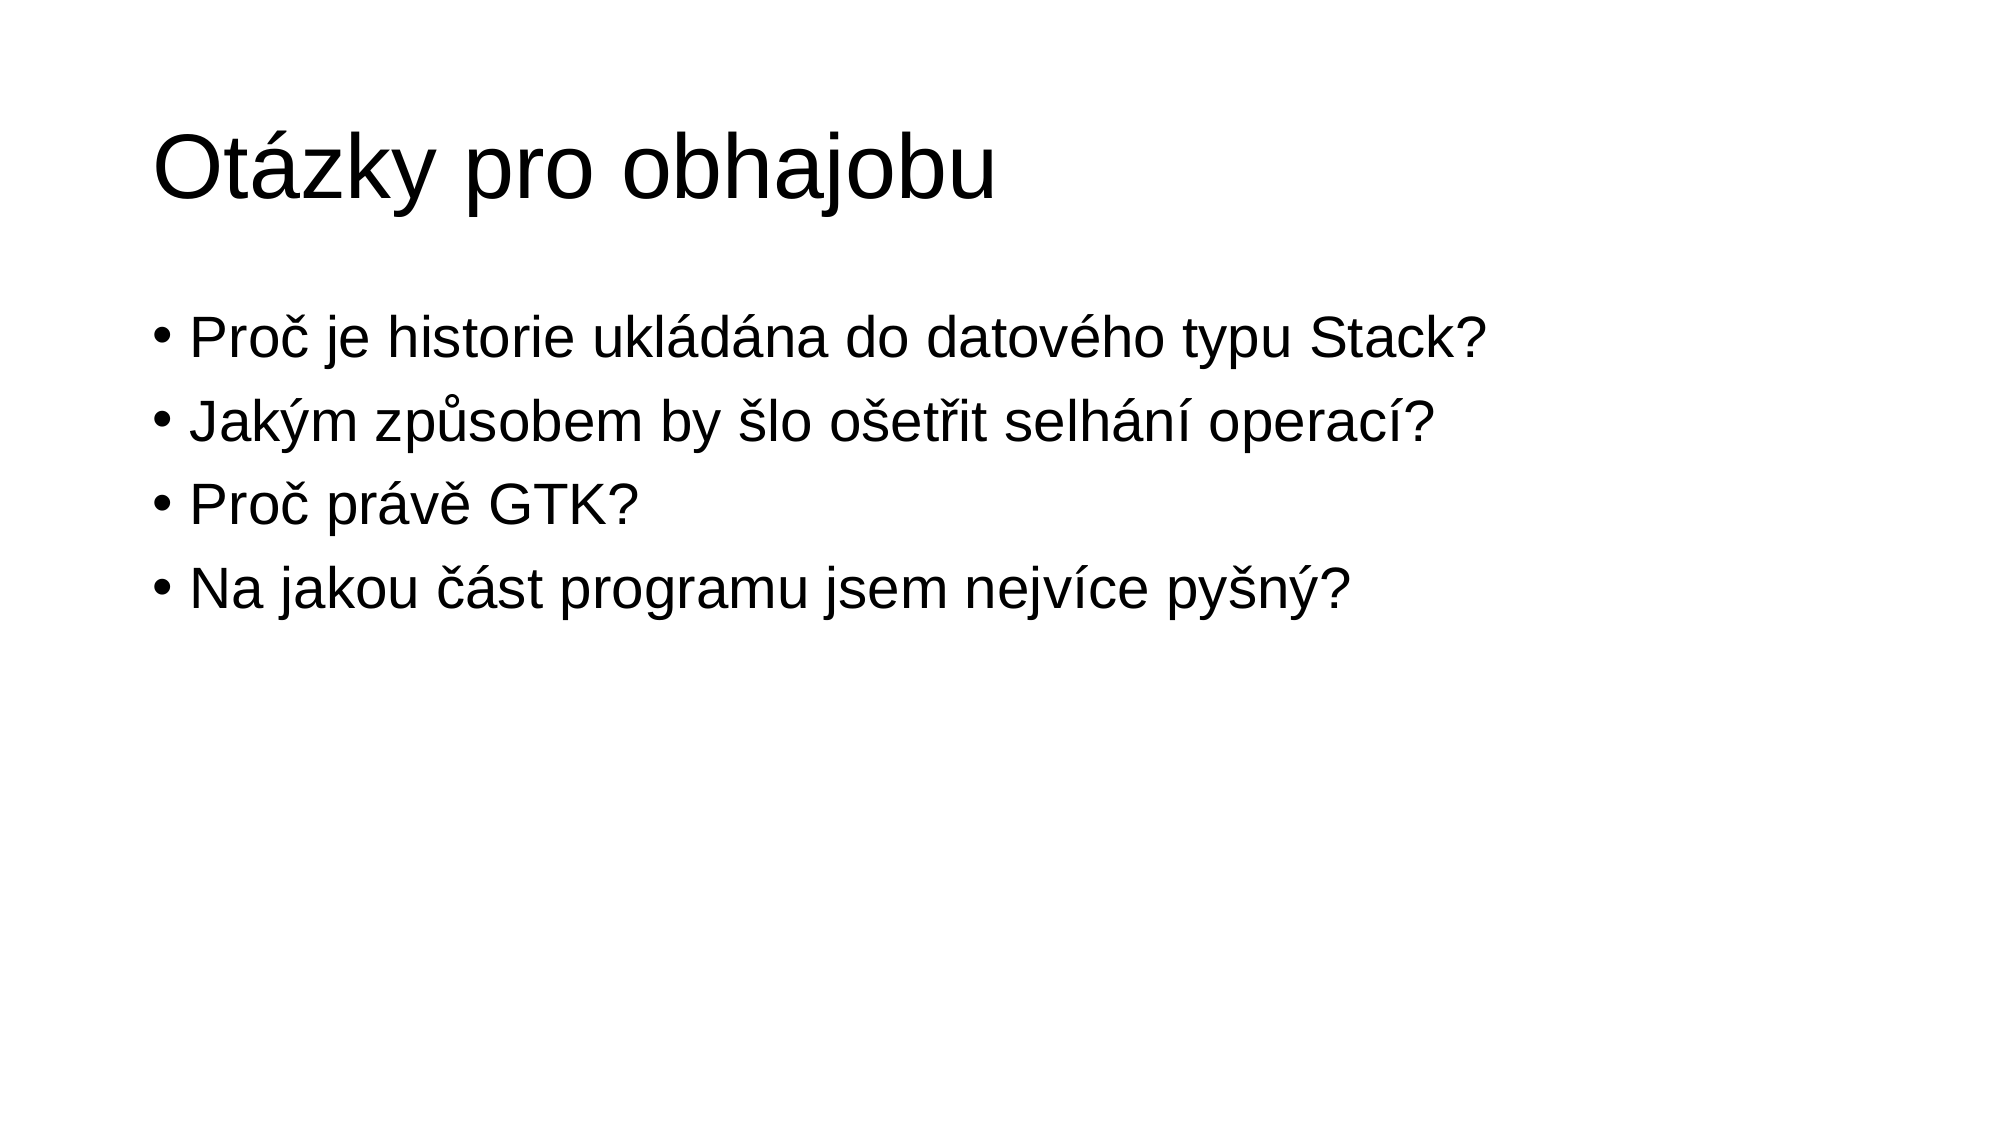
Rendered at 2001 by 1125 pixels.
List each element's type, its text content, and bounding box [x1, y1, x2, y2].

list Proč je historie ukládána do datového typu Stack? Jakým způsobem by šlo ošetřit selhání operací? Proč právě GTK? Na jakou část programu jsem nejvíce pyšný? [137, 299, 1863, 1014]
title Otázky pro obhajobu [137, 59, 1863, 278]
